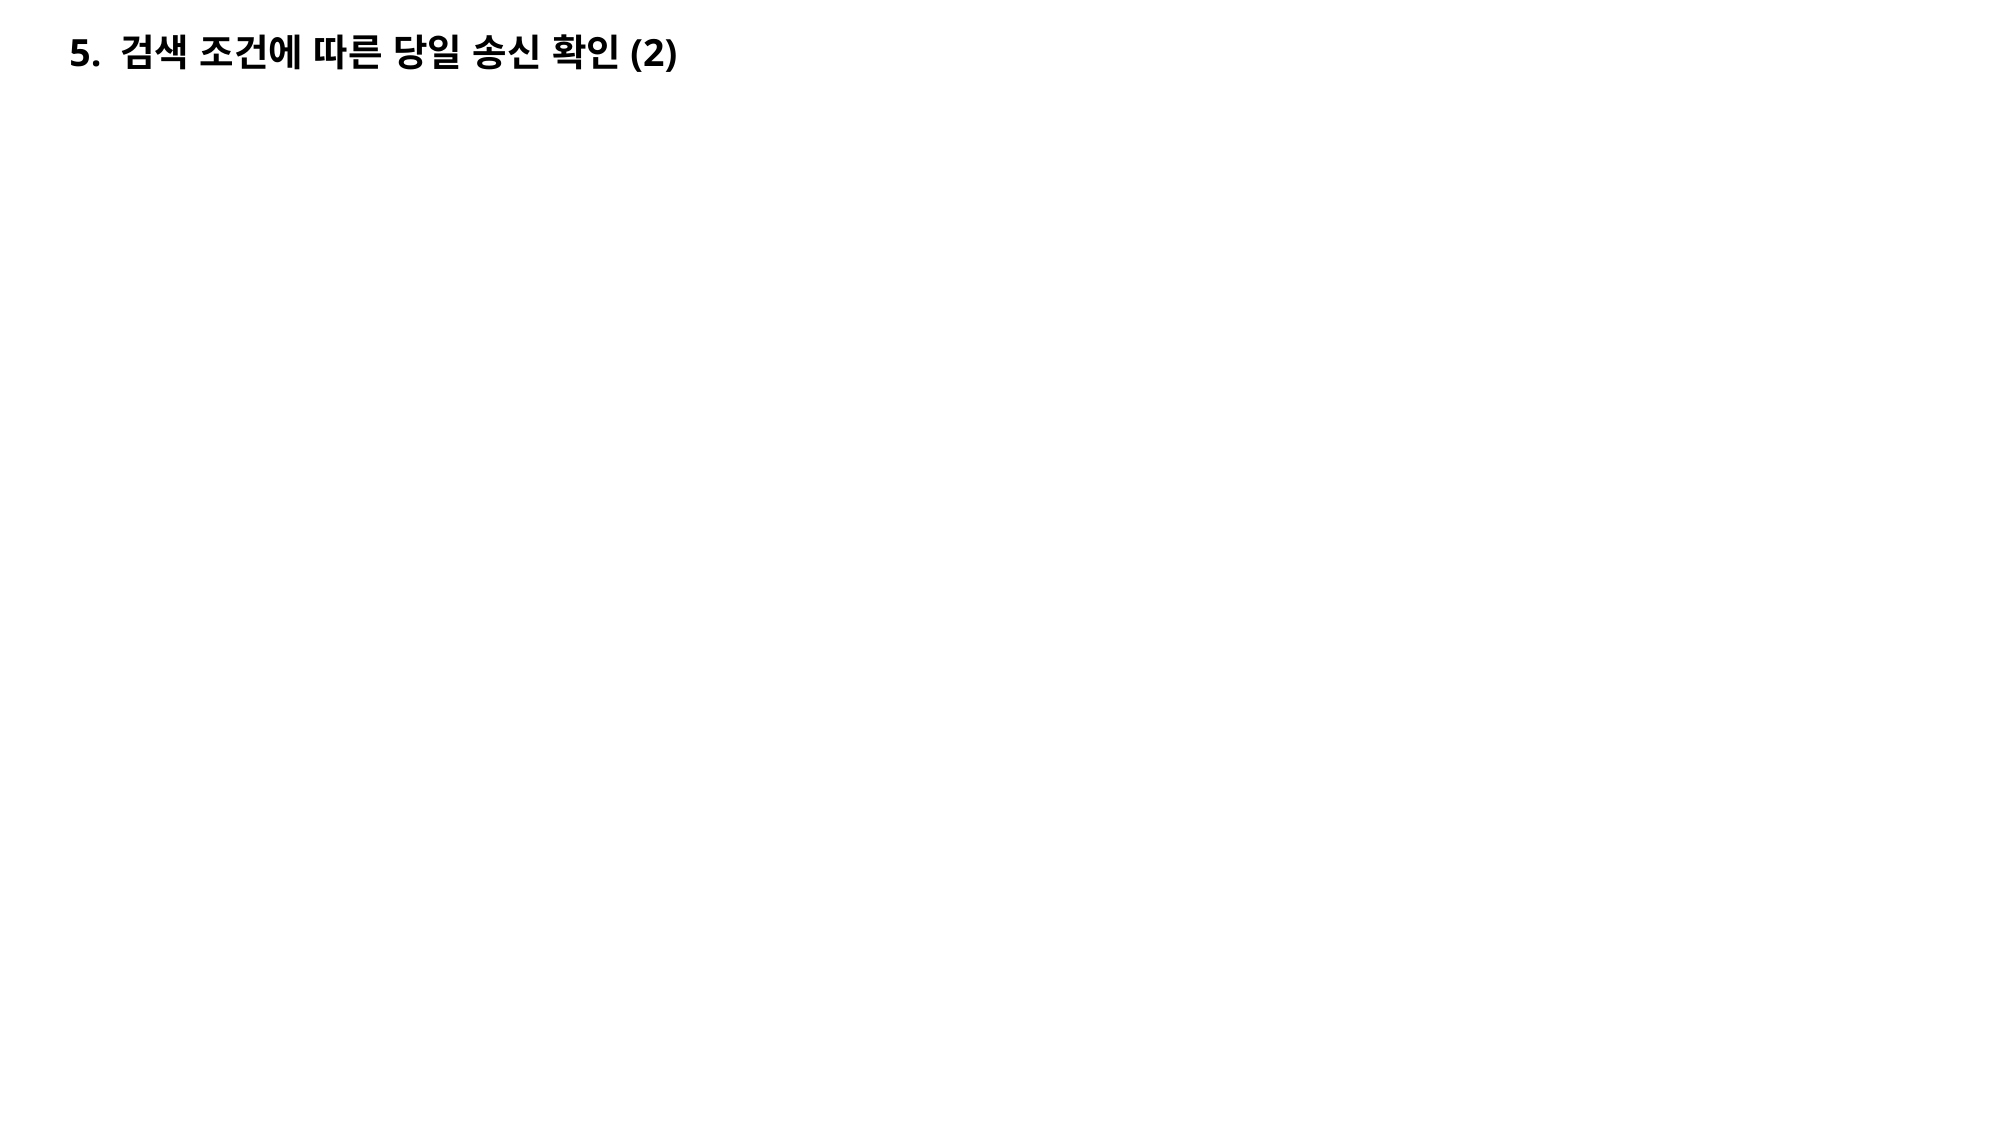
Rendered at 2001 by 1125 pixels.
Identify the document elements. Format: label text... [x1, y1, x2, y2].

text_box 5. 검색 조건에 따른 당일 송신 확인(2) [54, 21, 1944, 82]
